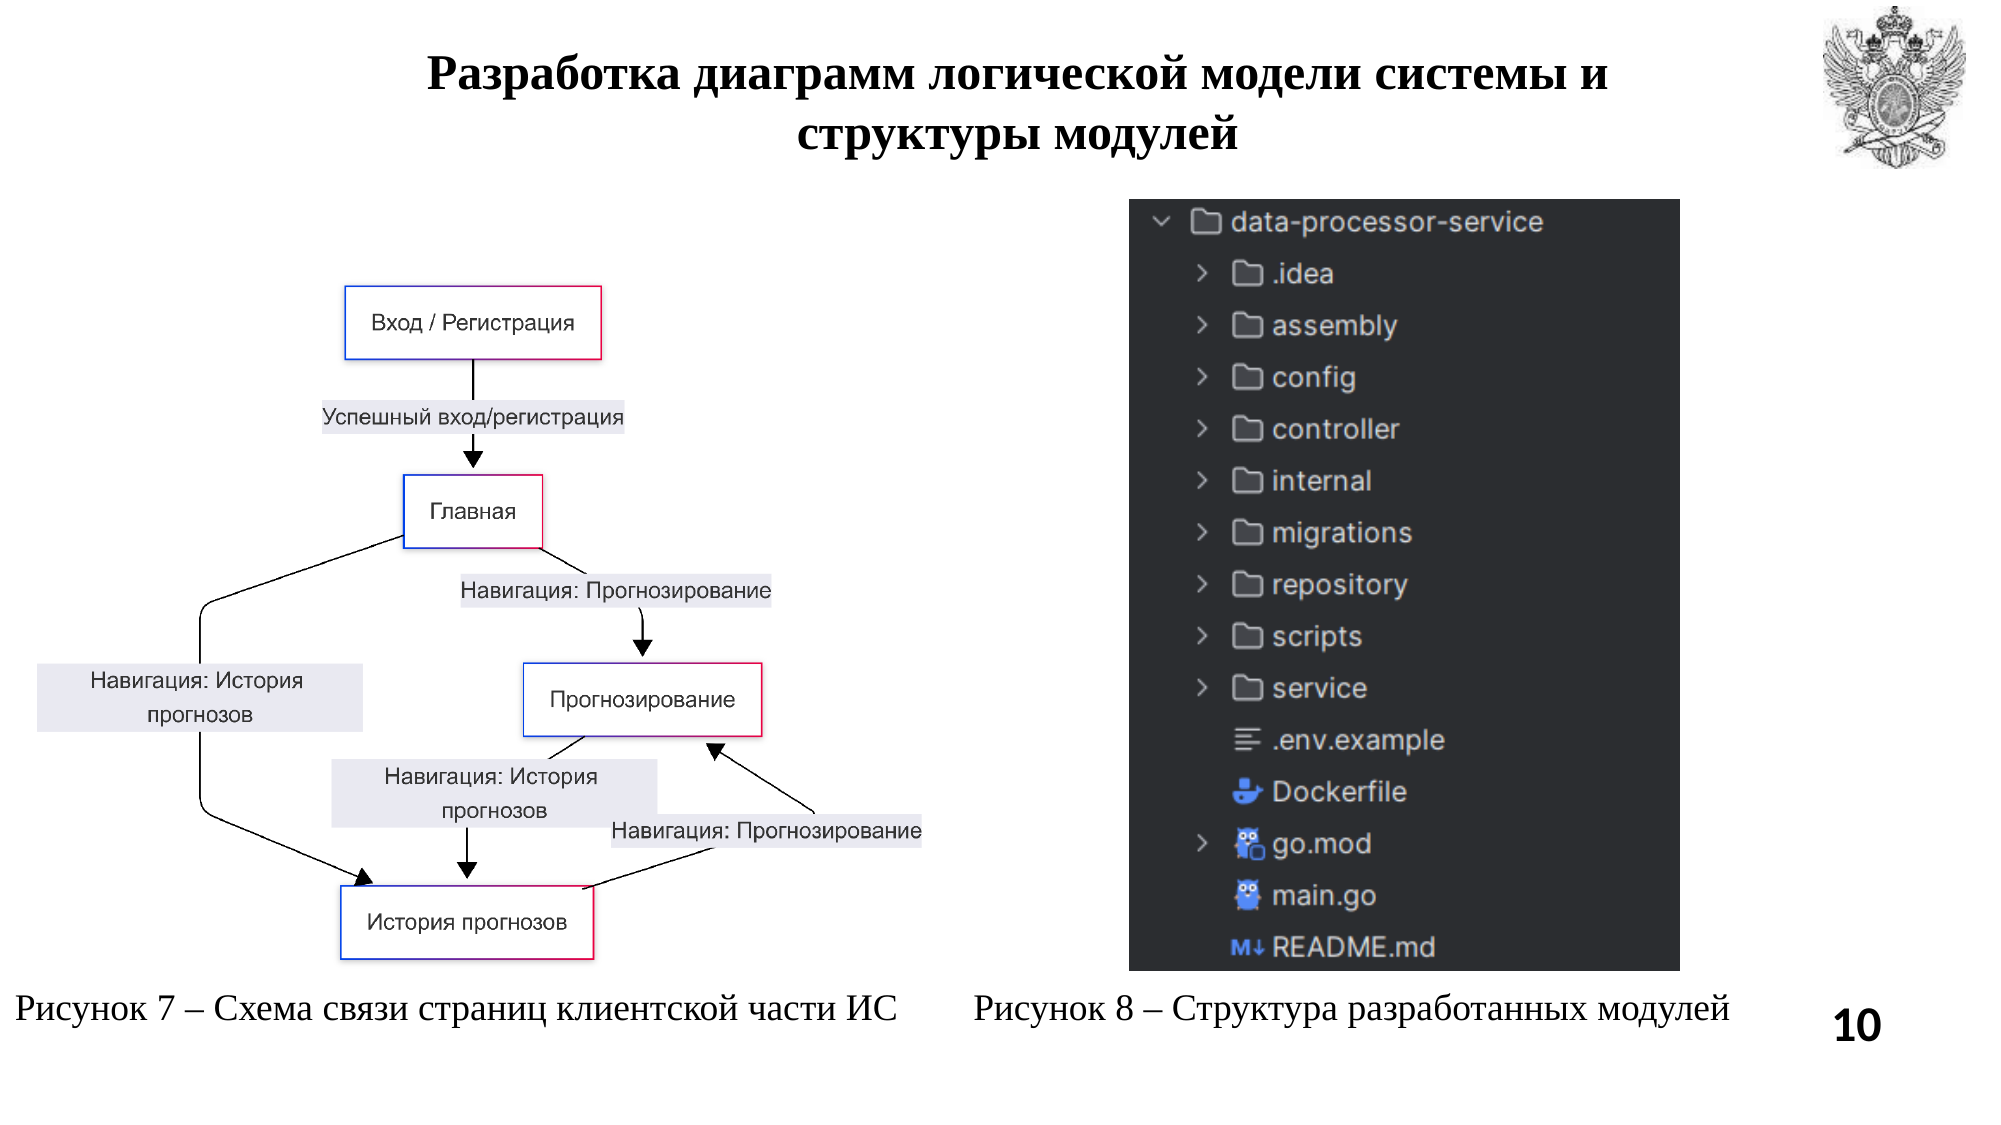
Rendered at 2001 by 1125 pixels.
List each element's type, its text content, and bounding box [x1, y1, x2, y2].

picture [24, 272, 937, 974]
picture [1128, 199, 1680, 971]
slide_number 10 [1824, 1002, 1917, 1125]
title Разработка диаграмм логической модели системы и структуры модулей [333, 37, 1667, 228]
text_box Рисунок 8 – Структура разработанных модулей [958, 975, 1850, 1036]
picture [1823, 6, 1966, 169]
text_box Рисунок 7 – Схема связи страниц клиентской части ИС [0, 975, 958, 1036]
